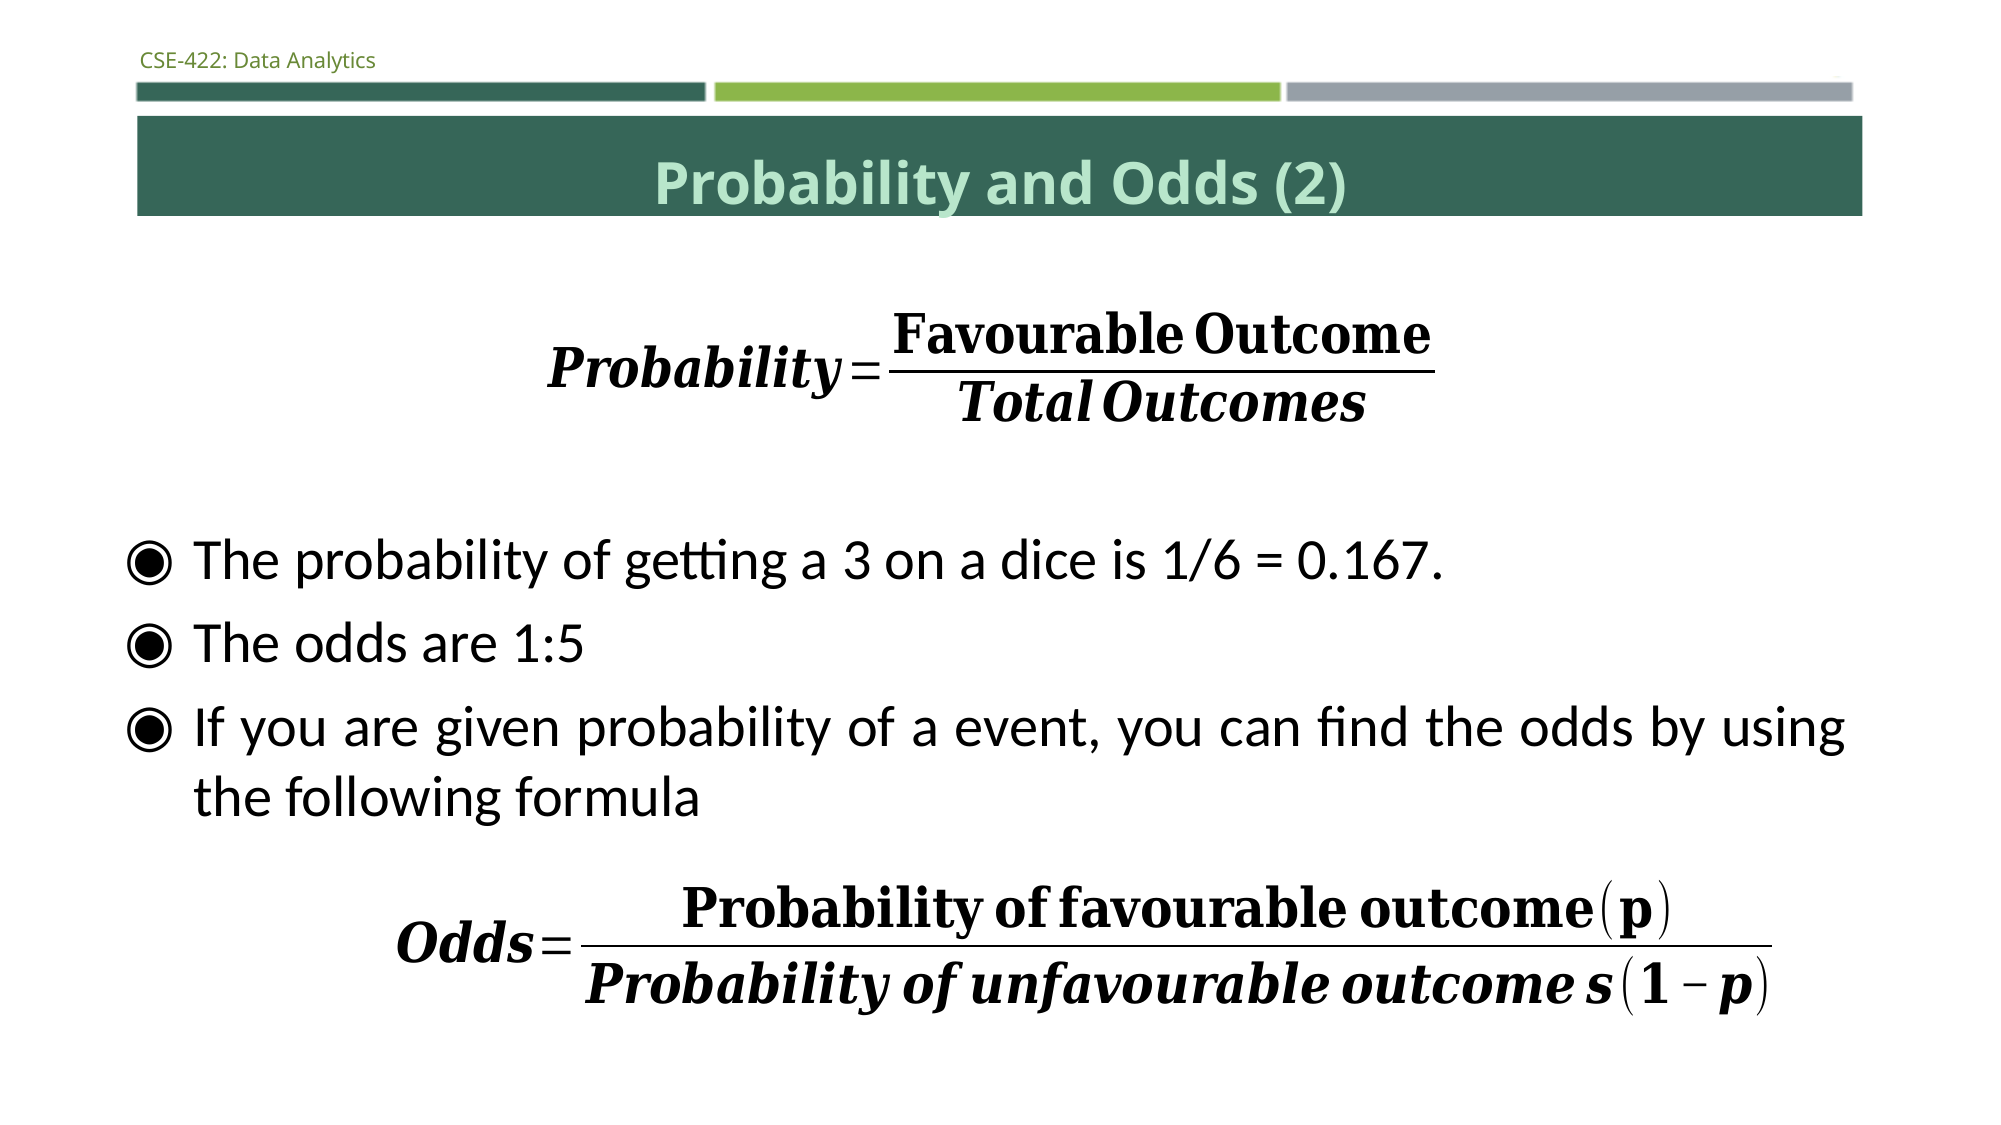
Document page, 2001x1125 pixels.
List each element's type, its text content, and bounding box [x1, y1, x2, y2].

text_box [137, 248, 1863, 339]
text_box The probability of getting a 3 on a dice is 1/6 = 0.167. The odds are 1:5 If you are given probability of a event, you can find the odds by using the following formula [122, 507, 1848, 995]
text_box Probability and Odds (2) [137, 115, 1863, 216]
picture [122, 76, 1863, 109]
text_box CSE-422: Data Analytics [137, 44, 824, 74]
